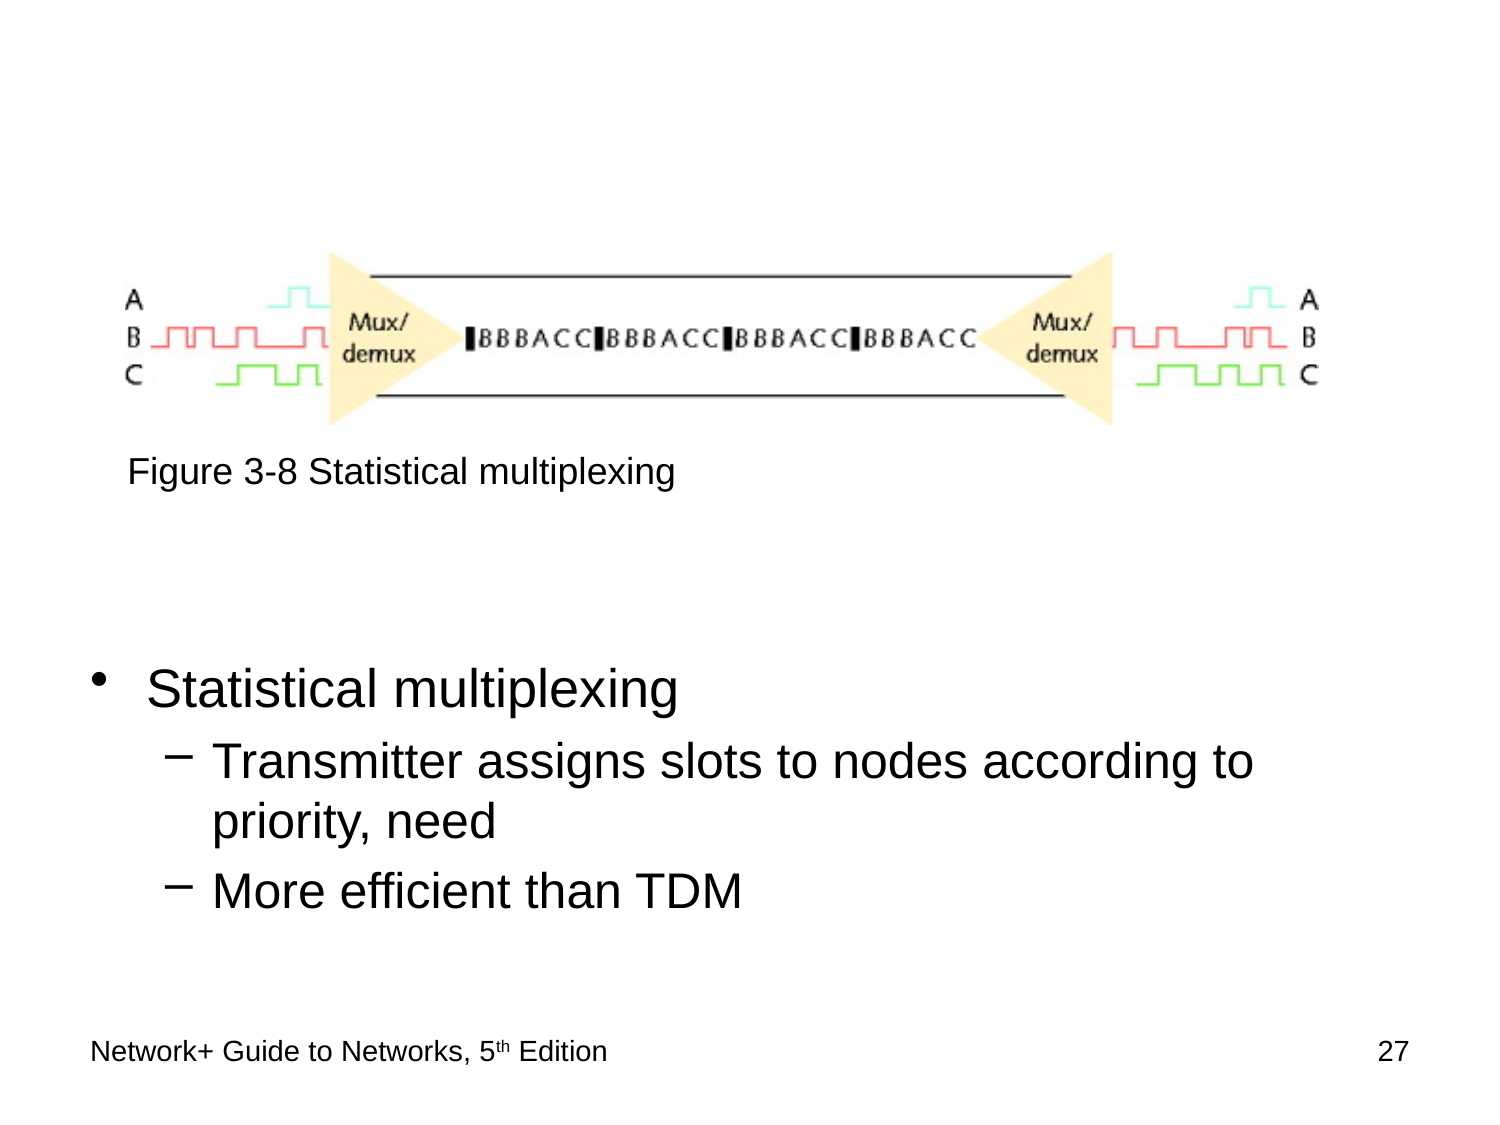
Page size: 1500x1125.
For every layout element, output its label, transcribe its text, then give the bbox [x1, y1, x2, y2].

list Statistical multiplexing Transmitter assigns slots to nodes according to priority, need More efficient than TDM [75, 646, 1425, 1005]
slide_number 27 [1074, 1024, 1426, 1103]
footer Network+ Guide to Networks, 5th Edition [74, 1024, 988, 1103]
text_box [112, 252, 1319, 501]
